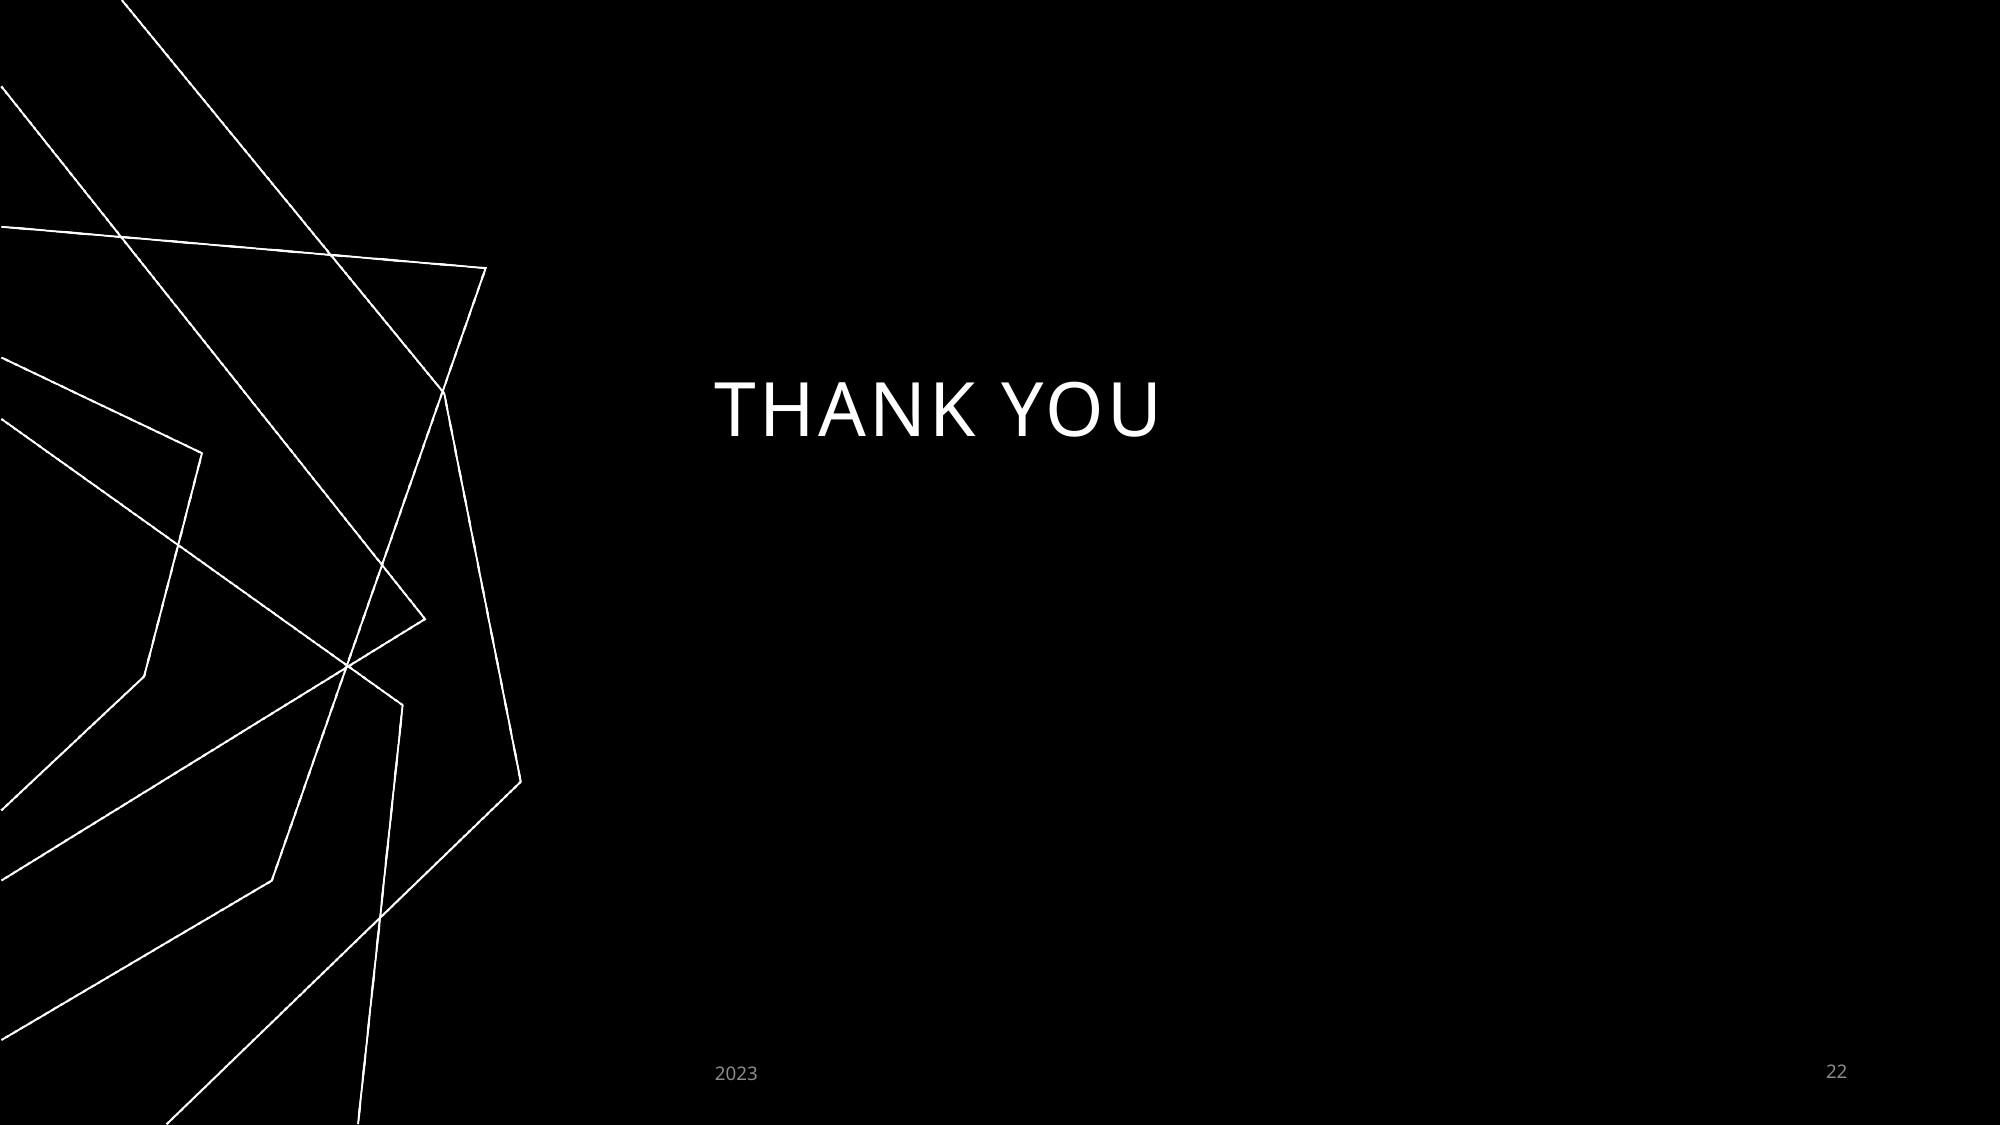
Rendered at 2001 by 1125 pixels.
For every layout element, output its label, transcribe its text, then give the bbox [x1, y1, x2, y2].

slide_number 2023 [699, 1042, 992, 1103]
slide_number 22 [1571, 1042, 1863, 1103]
picture [0, 0, 522, 1125]
title THANK YOU [699, 57, 1386, 461]
